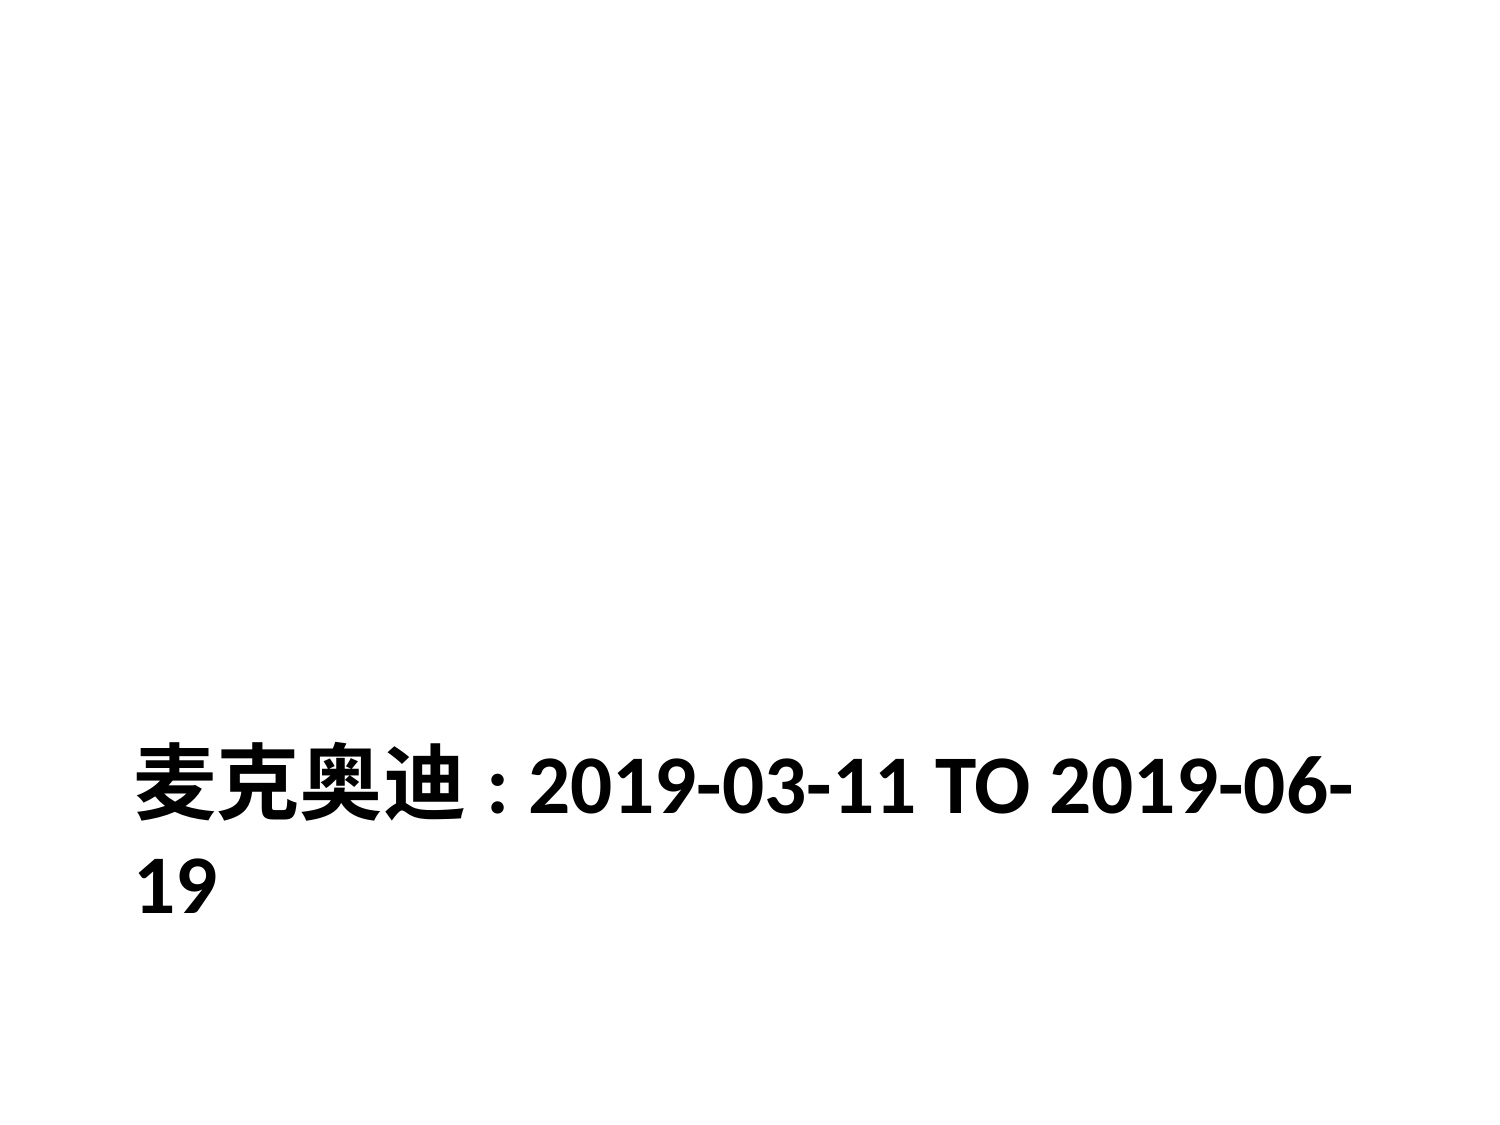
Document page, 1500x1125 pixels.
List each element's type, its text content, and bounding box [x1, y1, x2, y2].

title 麦克奥迪: 2019-03-11 to 2019-06-19 [118, 722, 1394, 947]
